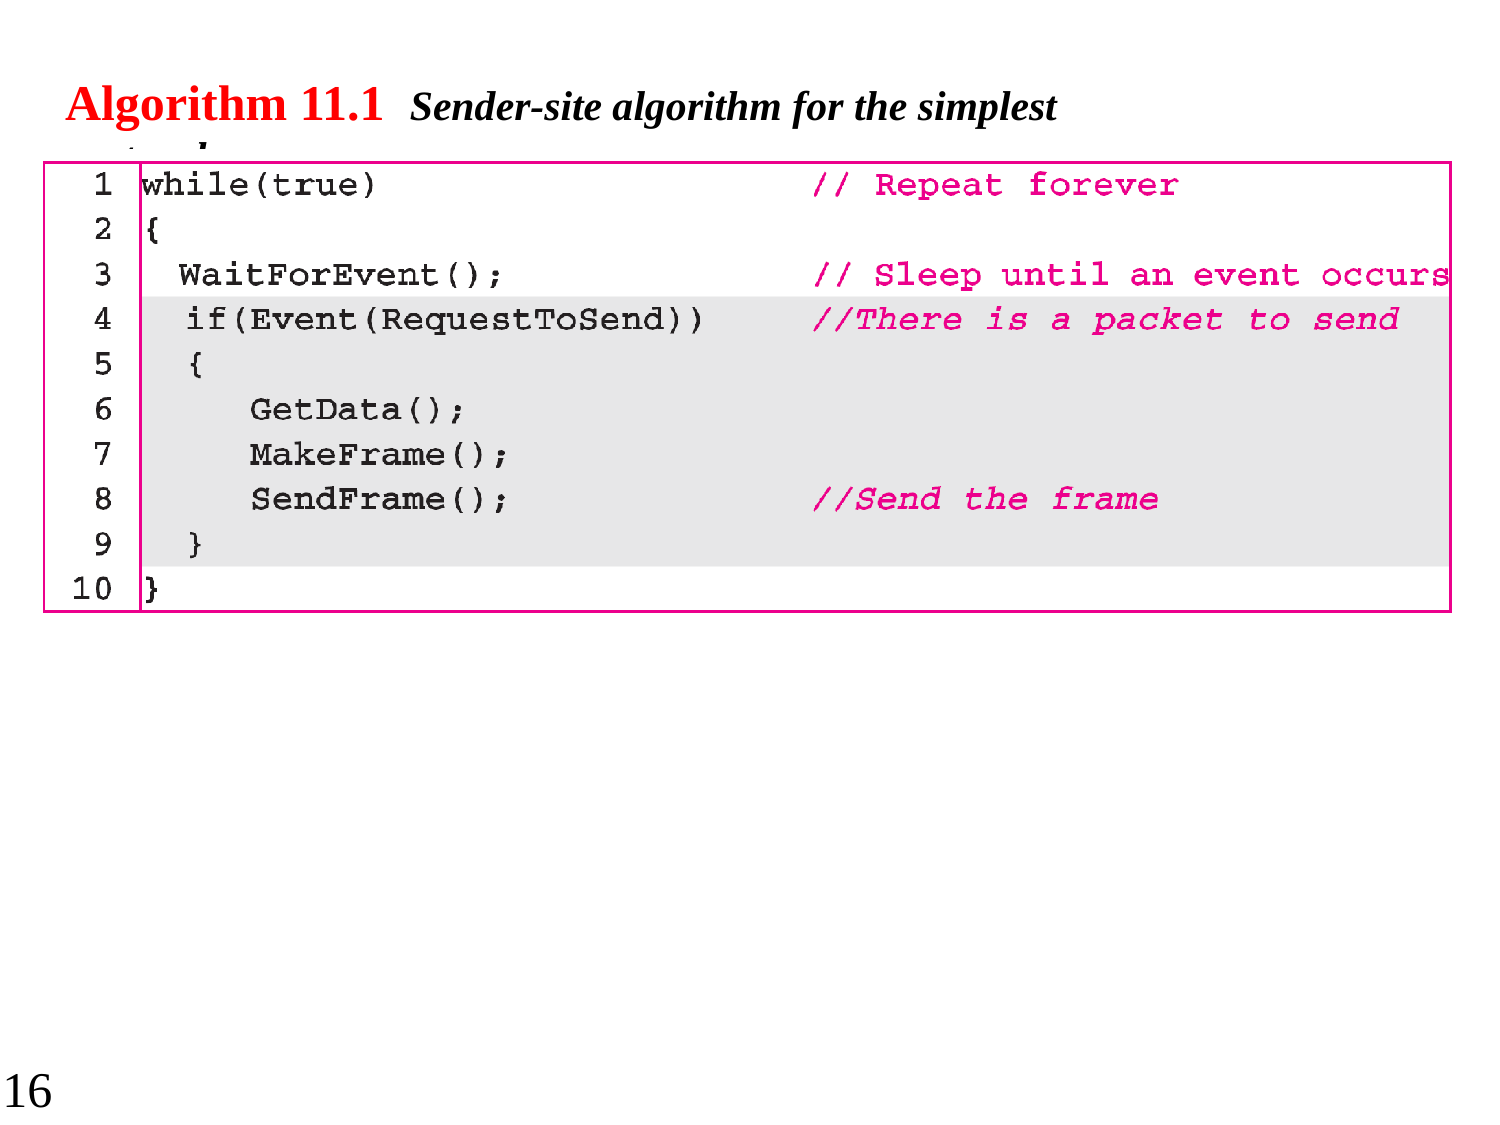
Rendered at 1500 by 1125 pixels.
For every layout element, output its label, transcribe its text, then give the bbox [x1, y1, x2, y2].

text_box Algorithm 11.1 Sender-site algorithm for the simplest protocol [50, 62, 1223, 138]
picture [24, 149, 1476, 635]
slide_number ‹#› [0, 1050, 300, 1125]
